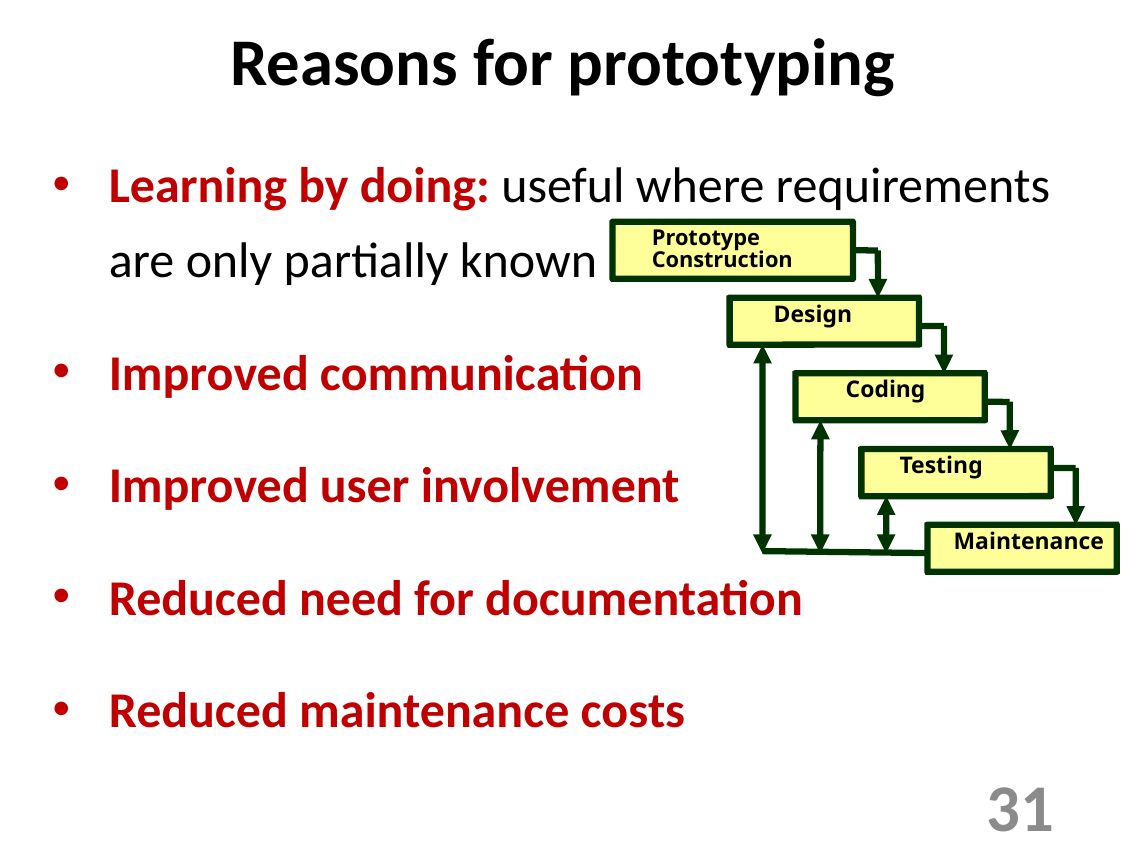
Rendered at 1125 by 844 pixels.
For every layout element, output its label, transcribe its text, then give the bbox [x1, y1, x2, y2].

title Reasons for prototyping [84, 17, 1042, 102]
list Learning by doing: useful where requirements are only partially known Improved communication Improved user involvement Reduced need for documentation Reduced maintenance costs [37, 130, 1107, 757]
slide_number 31 [806, 782, 1069, 827]
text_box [612, 221, 1125, 573]
